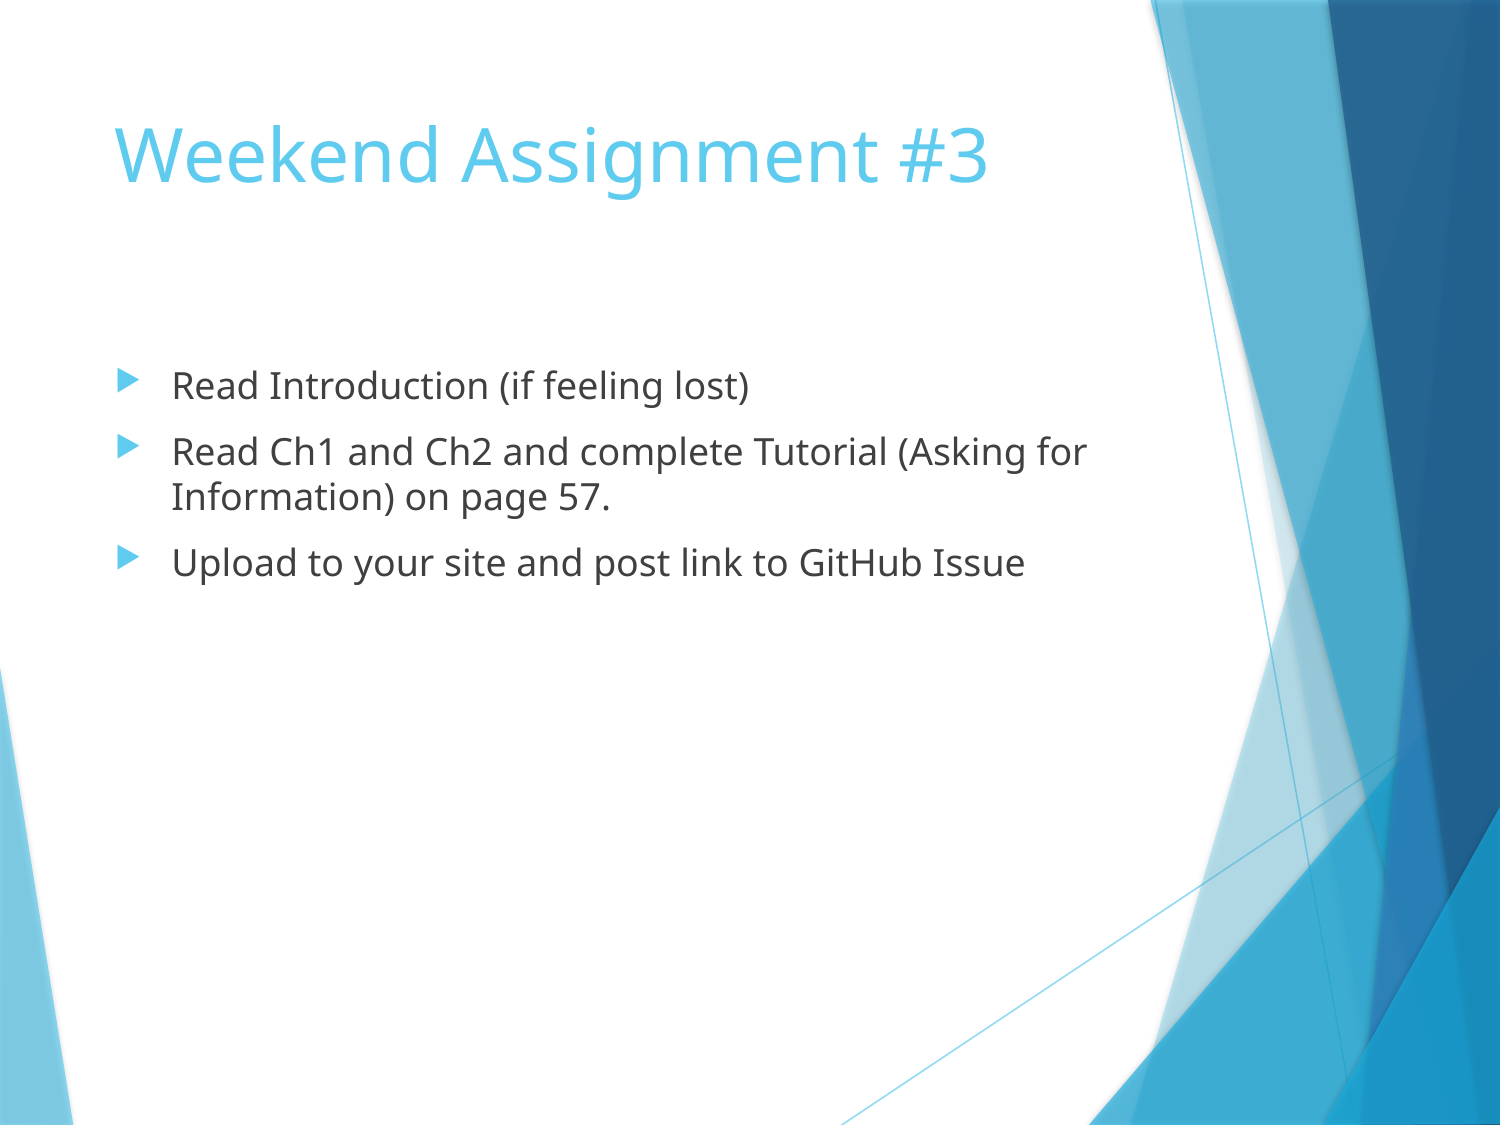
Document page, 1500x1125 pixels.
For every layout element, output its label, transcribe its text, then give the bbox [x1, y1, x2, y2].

title Weekend Assignment #3 [99, 99, 1142, 317]
list Read Introduction (if feeling lost) Read Ch1 and Ch2 and complete Tutorial (Asking for Information) on page 57. Upload to your site and post link to GitHub Issue [99, 354, 1142, 992]
